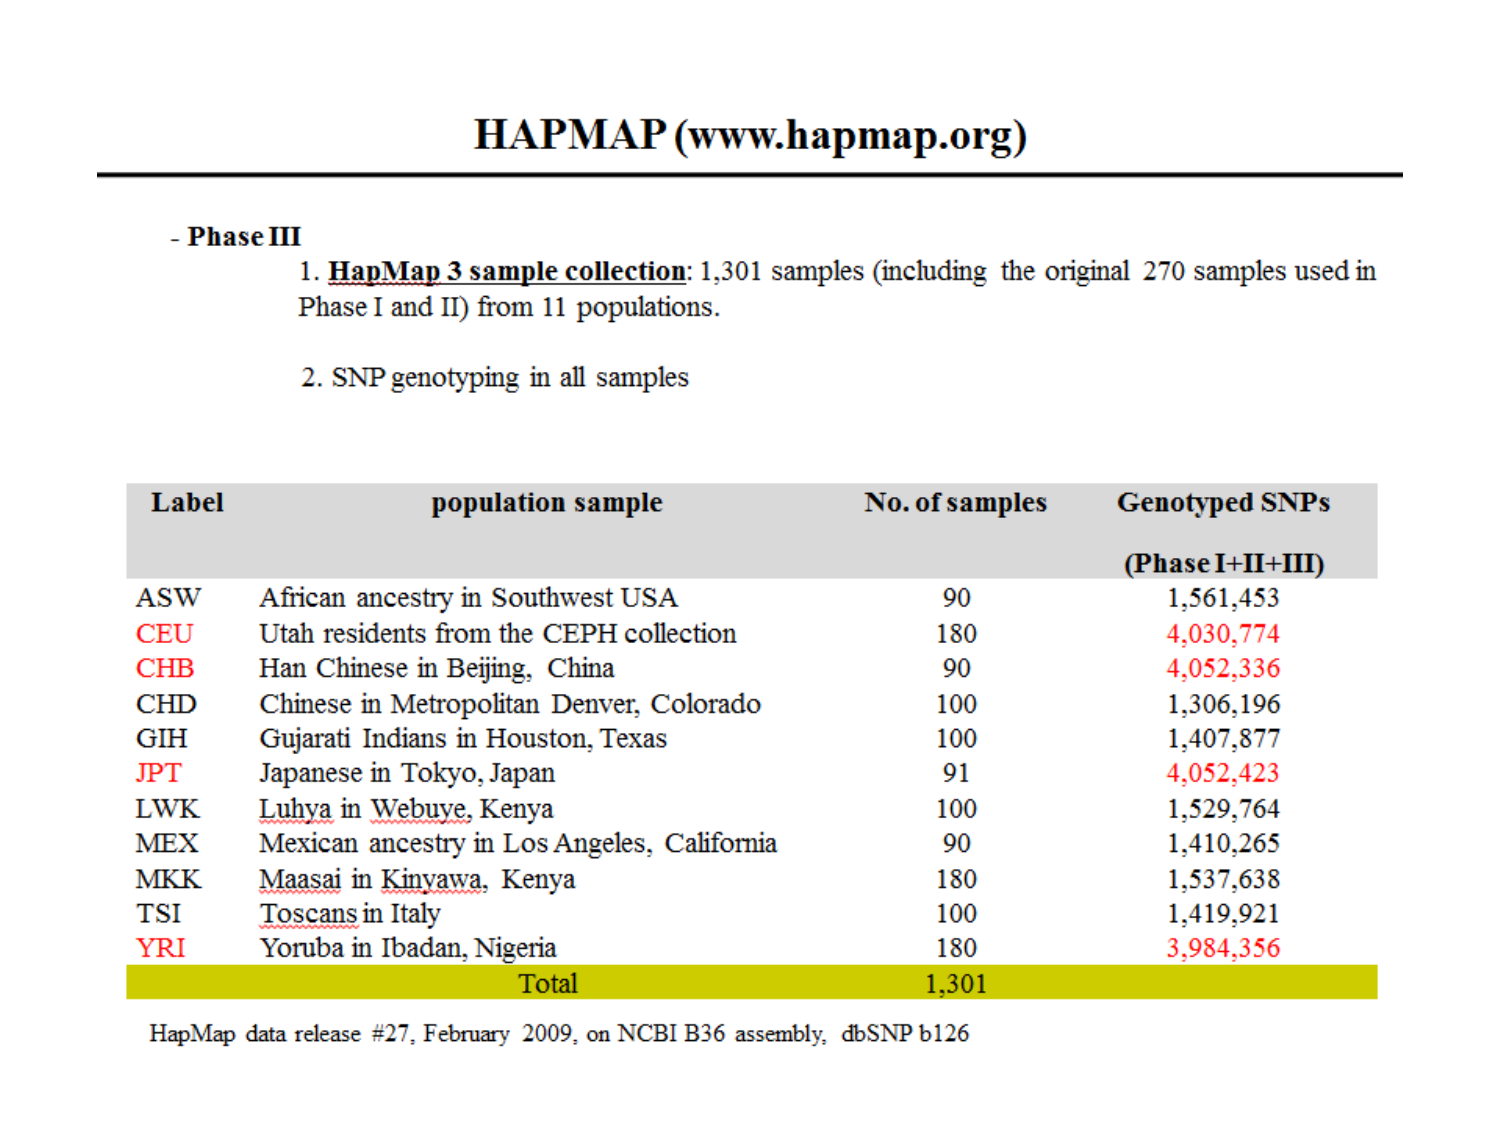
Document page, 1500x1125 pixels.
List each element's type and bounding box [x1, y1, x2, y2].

picture [97, 73, 1403, 1051]
